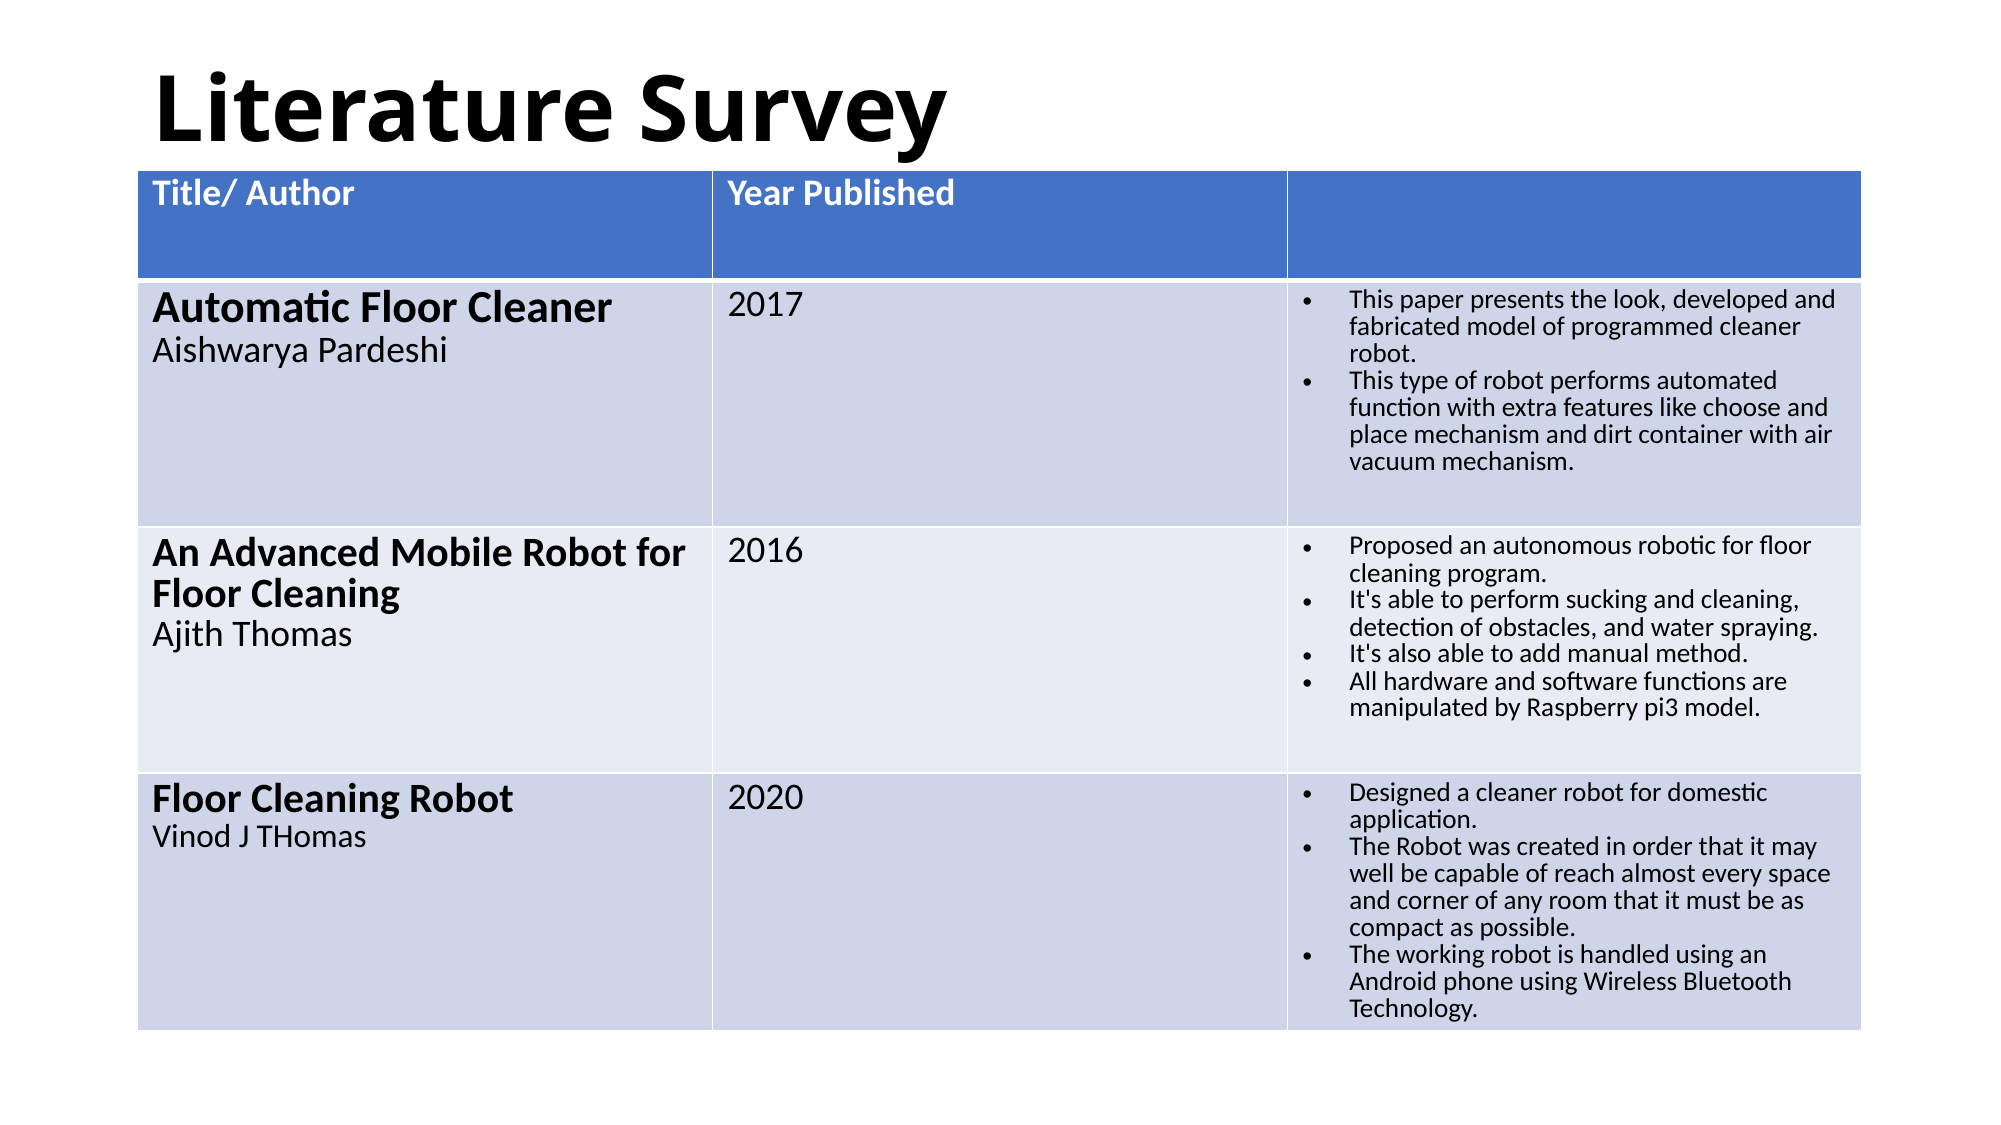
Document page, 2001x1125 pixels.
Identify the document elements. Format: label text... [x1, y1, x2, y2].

table_cell 2017 [713, 283, 1287, 526]
table_cell 2016 [713, 528, 1287, 772]
table_cell Designed a cleaner robot for domestic application. The Robot was created in order that it may well be capable of reach almost every space and corner of any room that it must be as compact as possible. The working robot is handled using an Android phone using Wireless Bluetooth Technology. [1288, 774, 1861, 1030]
table_cell 2020 [713, 774, 1287, 1030]
table_header Title/ Author [138, 171, 712, 278]
table_cell This paper presents the look, developed and fabricated model of programmed cleaner robot. This type of robot performs automated function with extra features like choose and place mechanism and dirt container with air vacuum mechanism. [1288, 283, 1861, 526]
table_header [1288, 171, 1861, 278]
table_cell Floor Cleaning Robot Vinod J THomas [138, 774, 712, 1030]
title Literature Survey [137, 3, 1863, 169]
table_cell An Advanced Mobile Robot for Floor Cleaning Ajith Thomas [138, 528, 712, 772]
table_cell Automatic Floor Cleaner Aishwarya Pardeshi [138, 283, 712, 526]
table_cell Proposed an autonomous robotic for floor cleaning program. It's able to perform sucking and cleaning, detection of obstacles, and water spraying. It's also able to add manual method. All hardware and software functions are manipulated by Raspberry pi3 model. [1288, 528, 1861, 772]
table_header Year Published [713, 171, 1287, 278]
